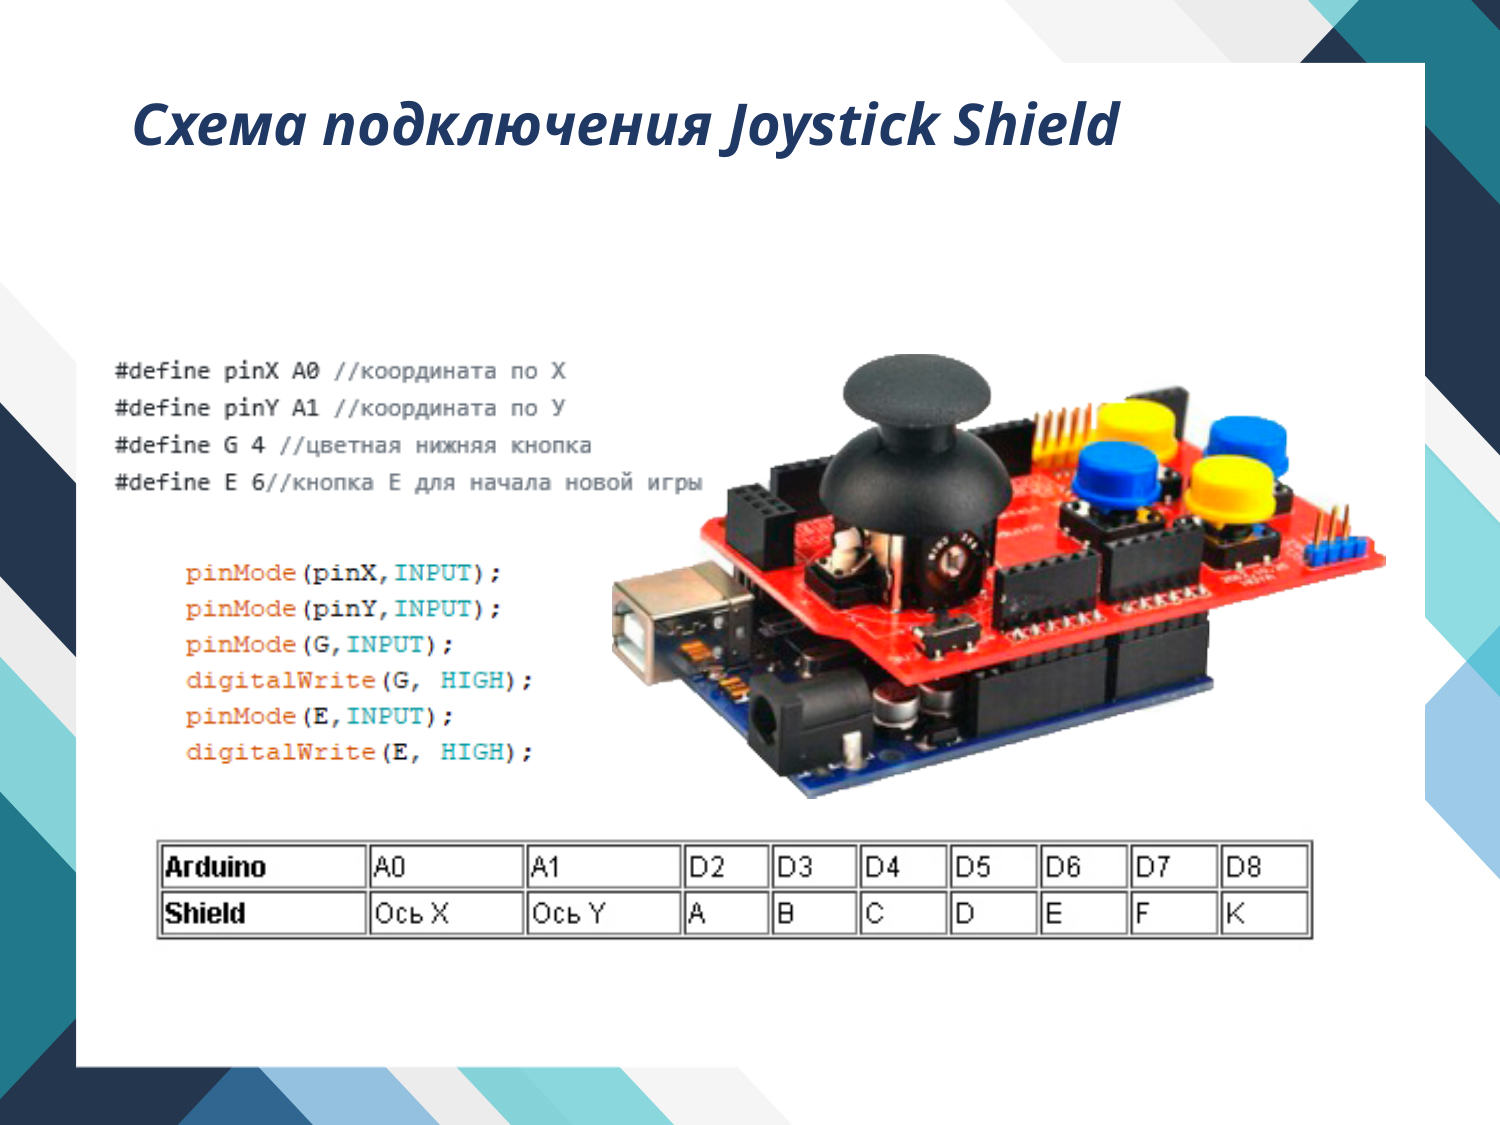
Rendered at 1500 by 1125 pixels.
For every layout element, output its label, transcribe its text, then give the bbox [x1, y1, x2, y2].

title Схема подключения Joystick Shield [101, 88, 1421, 236]
picture [0, 0, 1500, 1125]
